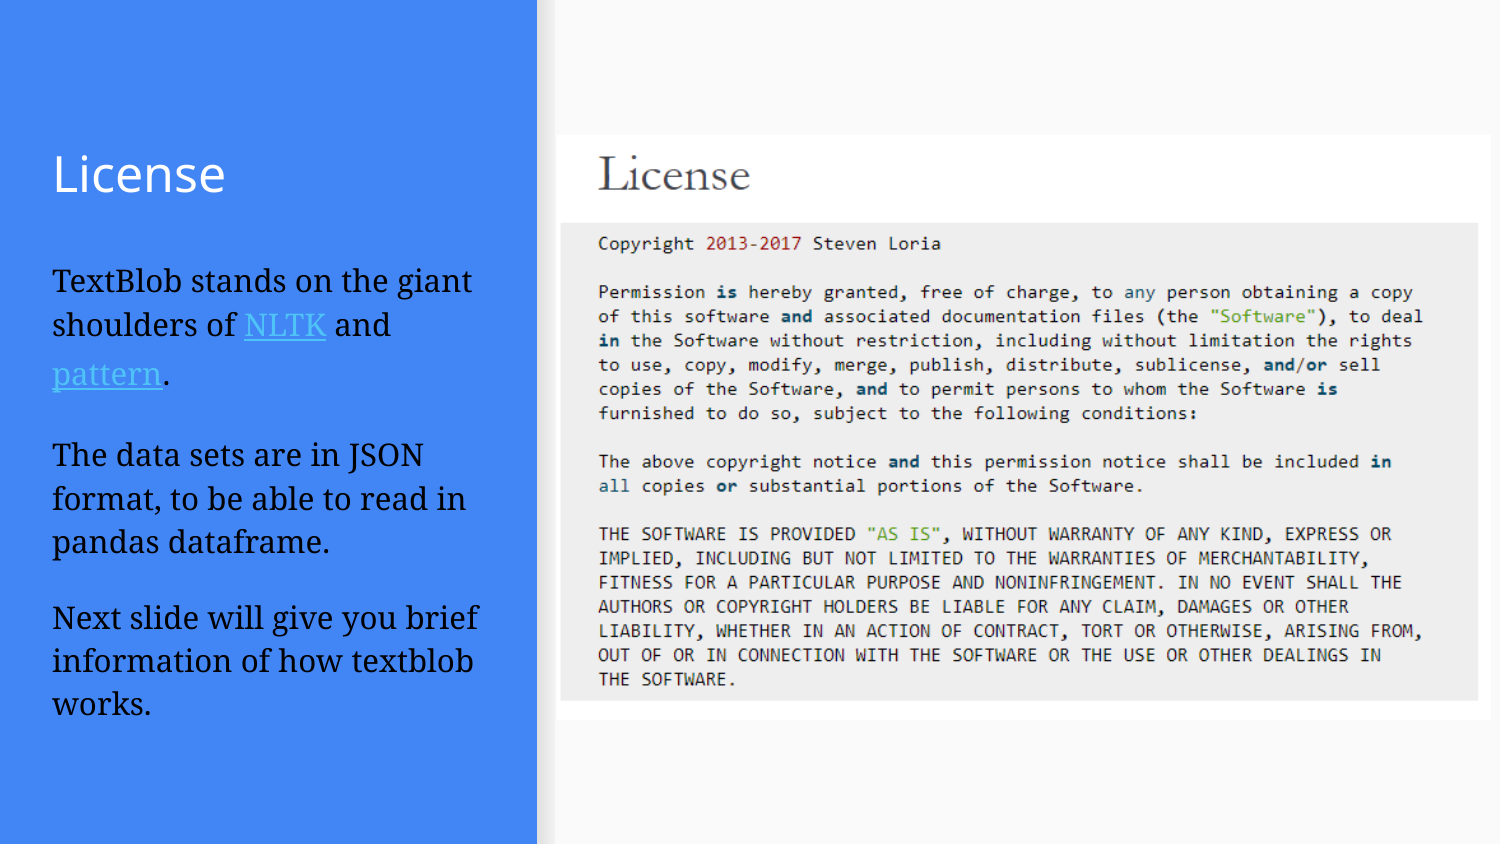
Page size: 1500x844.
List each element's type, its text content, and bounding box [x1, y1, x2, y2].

title License [37, 60, 498, 218]
picture [557, 135, 1491, 721]
list TextBlob stands on the giant shoulders of NLTK and pattern. The data sets are in JSON format, to be able to read in pandas dataframe. Next slide will give you brief information of how textblob works. [37, 240, 498, 760]
